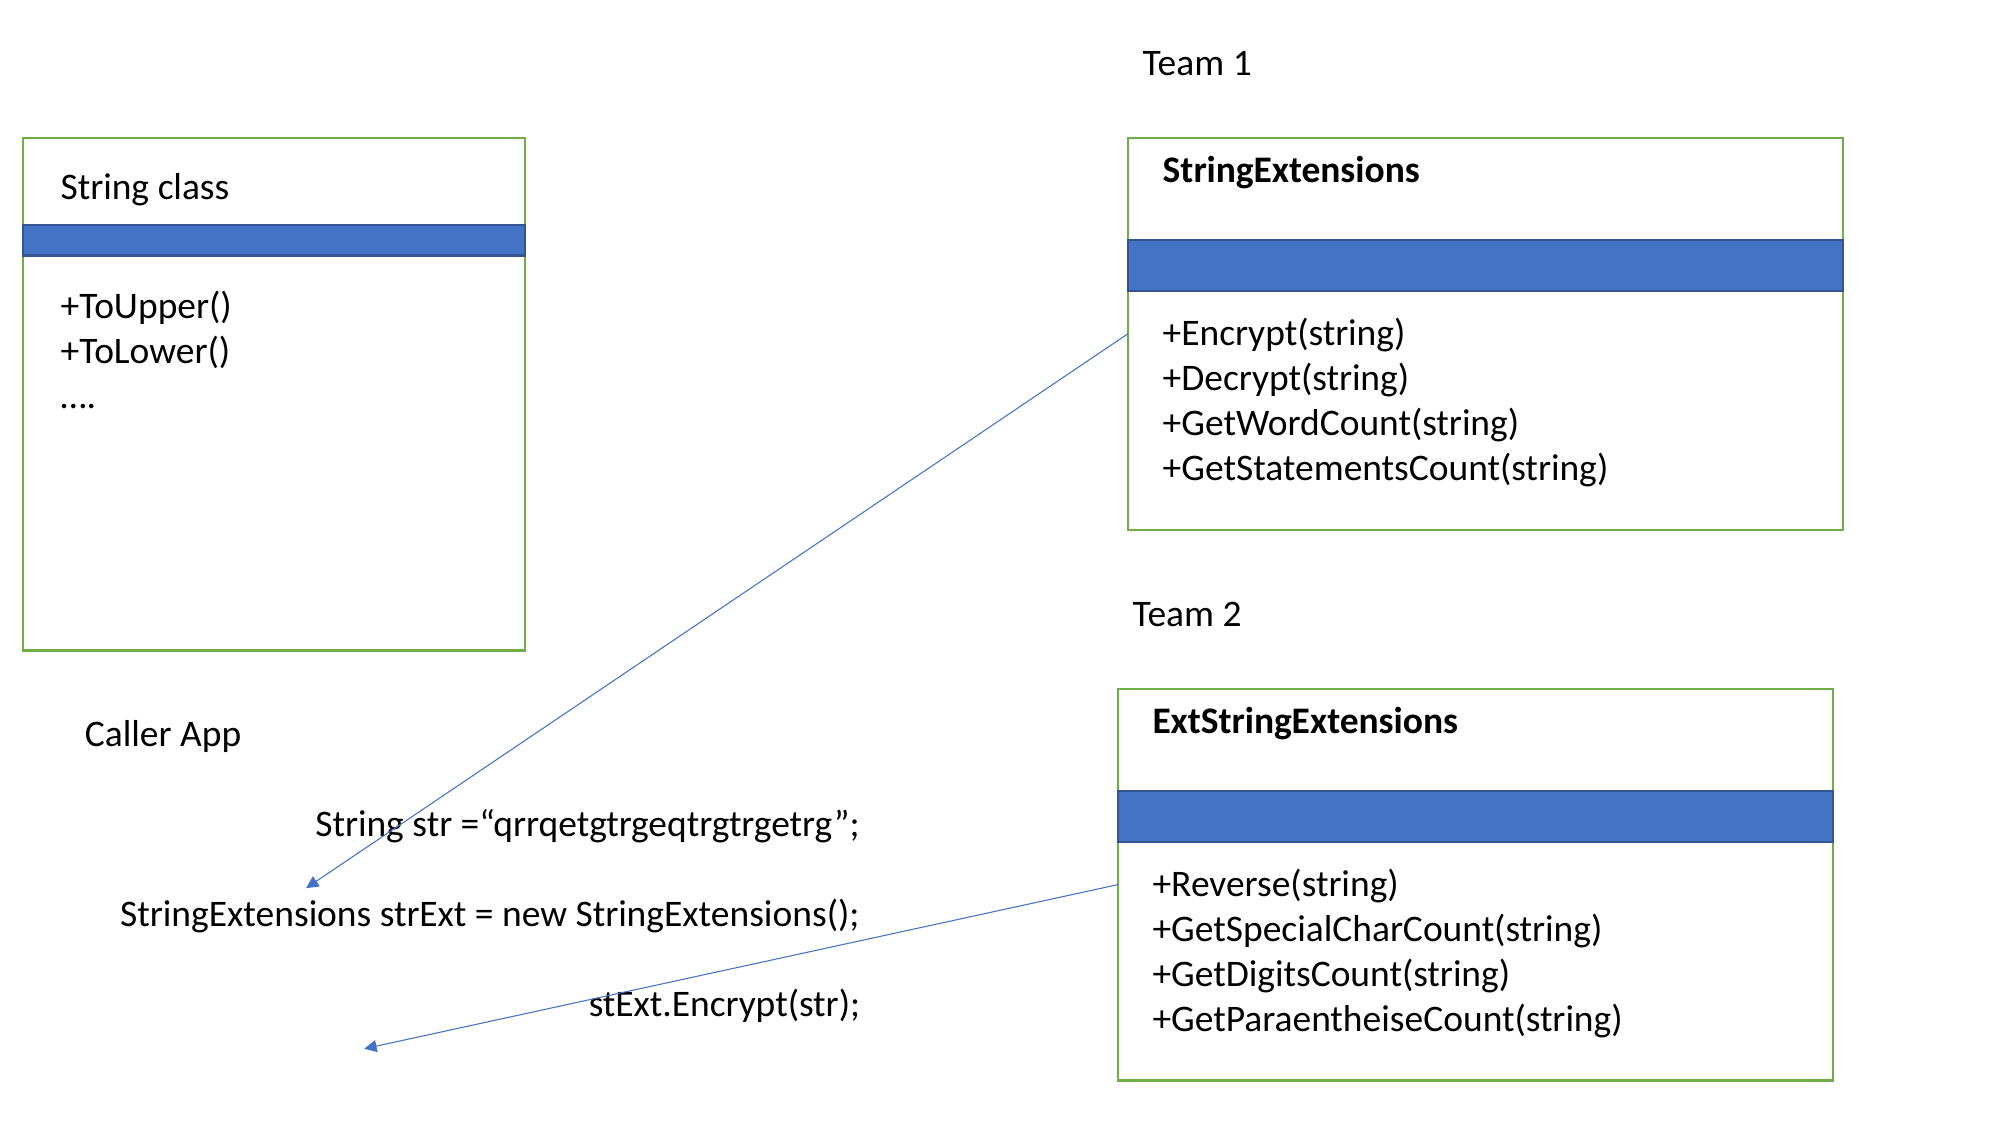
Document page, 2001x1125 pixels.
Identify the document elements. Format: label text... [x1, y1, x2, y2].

text_box ExtStringExtensions [1137, 688, 1833, 749]
text_box [22, 257, 526, 652]
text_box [306, 333, 1128, 889]
text_box [22, 224, 526, 257]
text_box Team 1 [1128, 30, 1736, 91]
text_box Team 2 [1128, 581, 1726, 642]
text_box [22, 137, 526, 224]
text_box +Encrypt(string) +Decrypt(string) +GetWordCount(string) +GetStatementsCount(string) [1147, 300, 1843, 496]
text_box +ToUpper() +ToLower() …. [45, 273, 509, 424]
text_box [1127, 137, 1844, 239]
text_box [1117, 843, 1834, 1082]
text_box [1127, 239, 1844, 292]
text_box StringExtensions [1147, 137, 1843, 198]
text_box [1128, 790, 1834, 843]
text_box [364, 884, 1118, 1049]
text_box [1127, 292, 1844, 531]
text_box [1128, 688, 1834, 790]
text_box +Reverse(string) +GetSpecialCharCount(string) +GetDigitsCount(string) +GetParaentheiseCount(string) [1137, 851, 1833, 1047]
text_box Caller App String str =“qrrqetgtrgeqtrgtrgetrg”; StringExtensions strExt = new StringExtensions(); stExt.Encrypt(str); [70, 701, 875, 1077]
text_box String class [45, 154, 509, 215]
